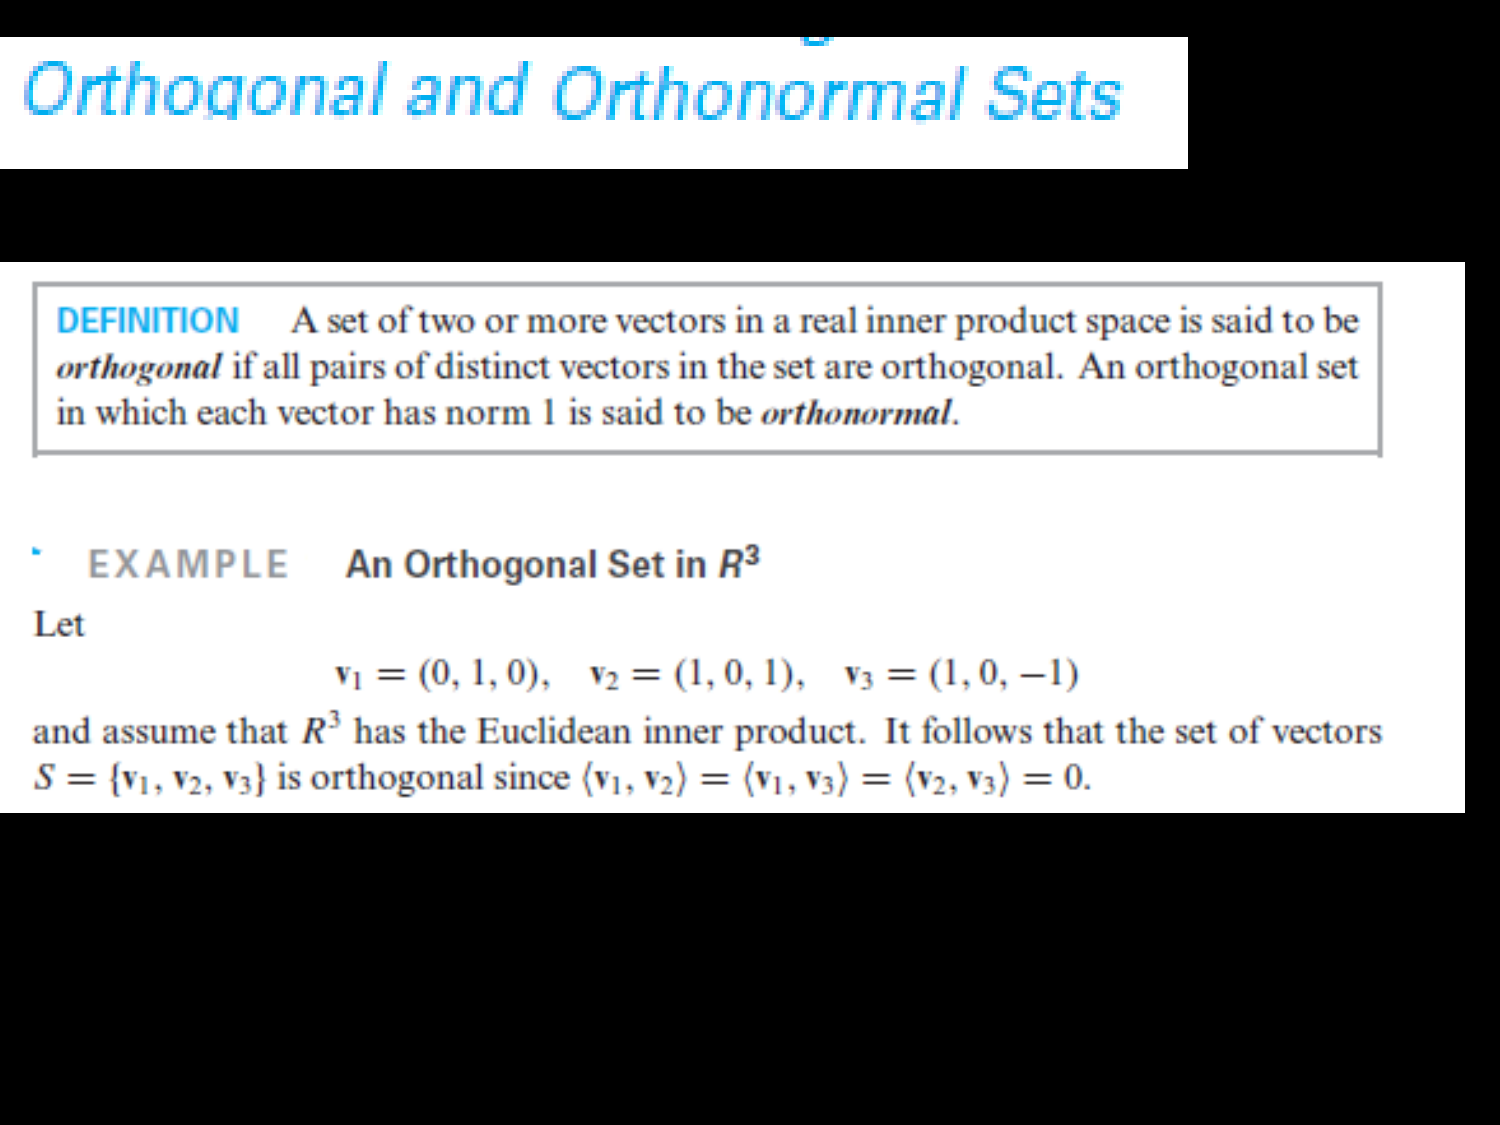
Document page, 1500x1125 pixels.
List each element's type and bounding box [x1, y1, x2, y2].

picture [0, 37, 1188, 169]
picture [0, 262, 1465, 813]
